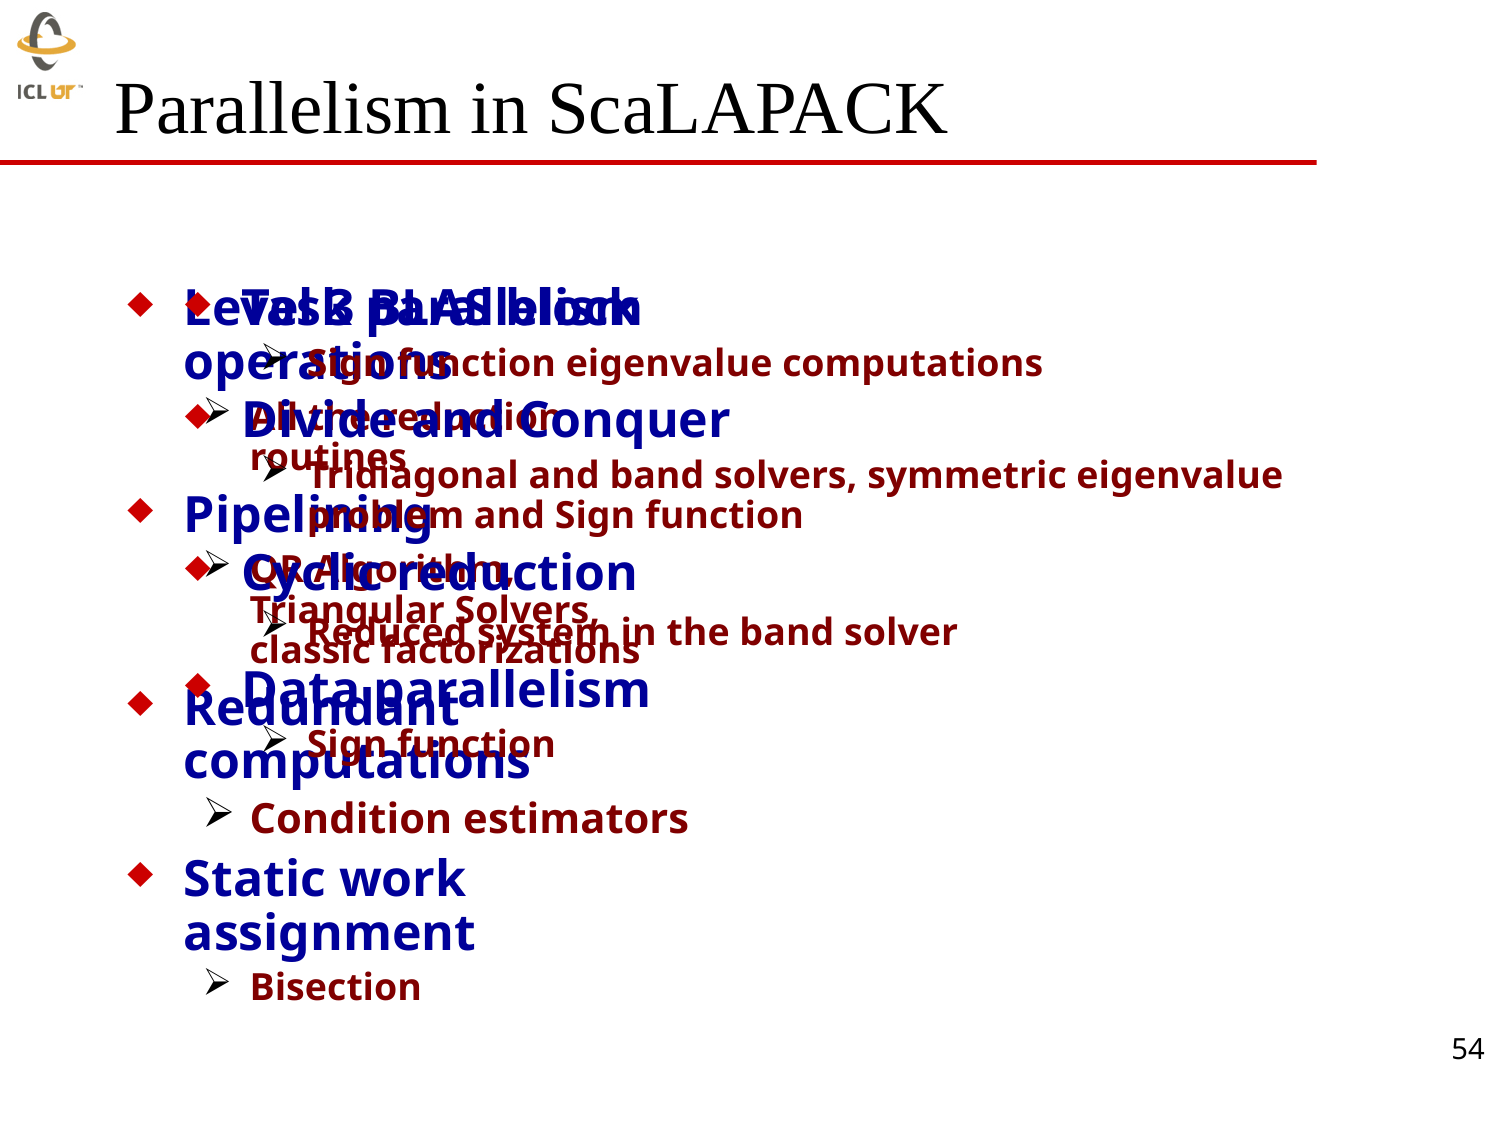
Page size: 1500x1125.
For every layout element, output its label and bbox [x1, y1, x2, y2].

slide_number [1187, 1012, 1500, 1088]
title [99, 0, 1376, 157]
list [112, 274, 1438, 951]
picture [0, 0, 86, 113]
